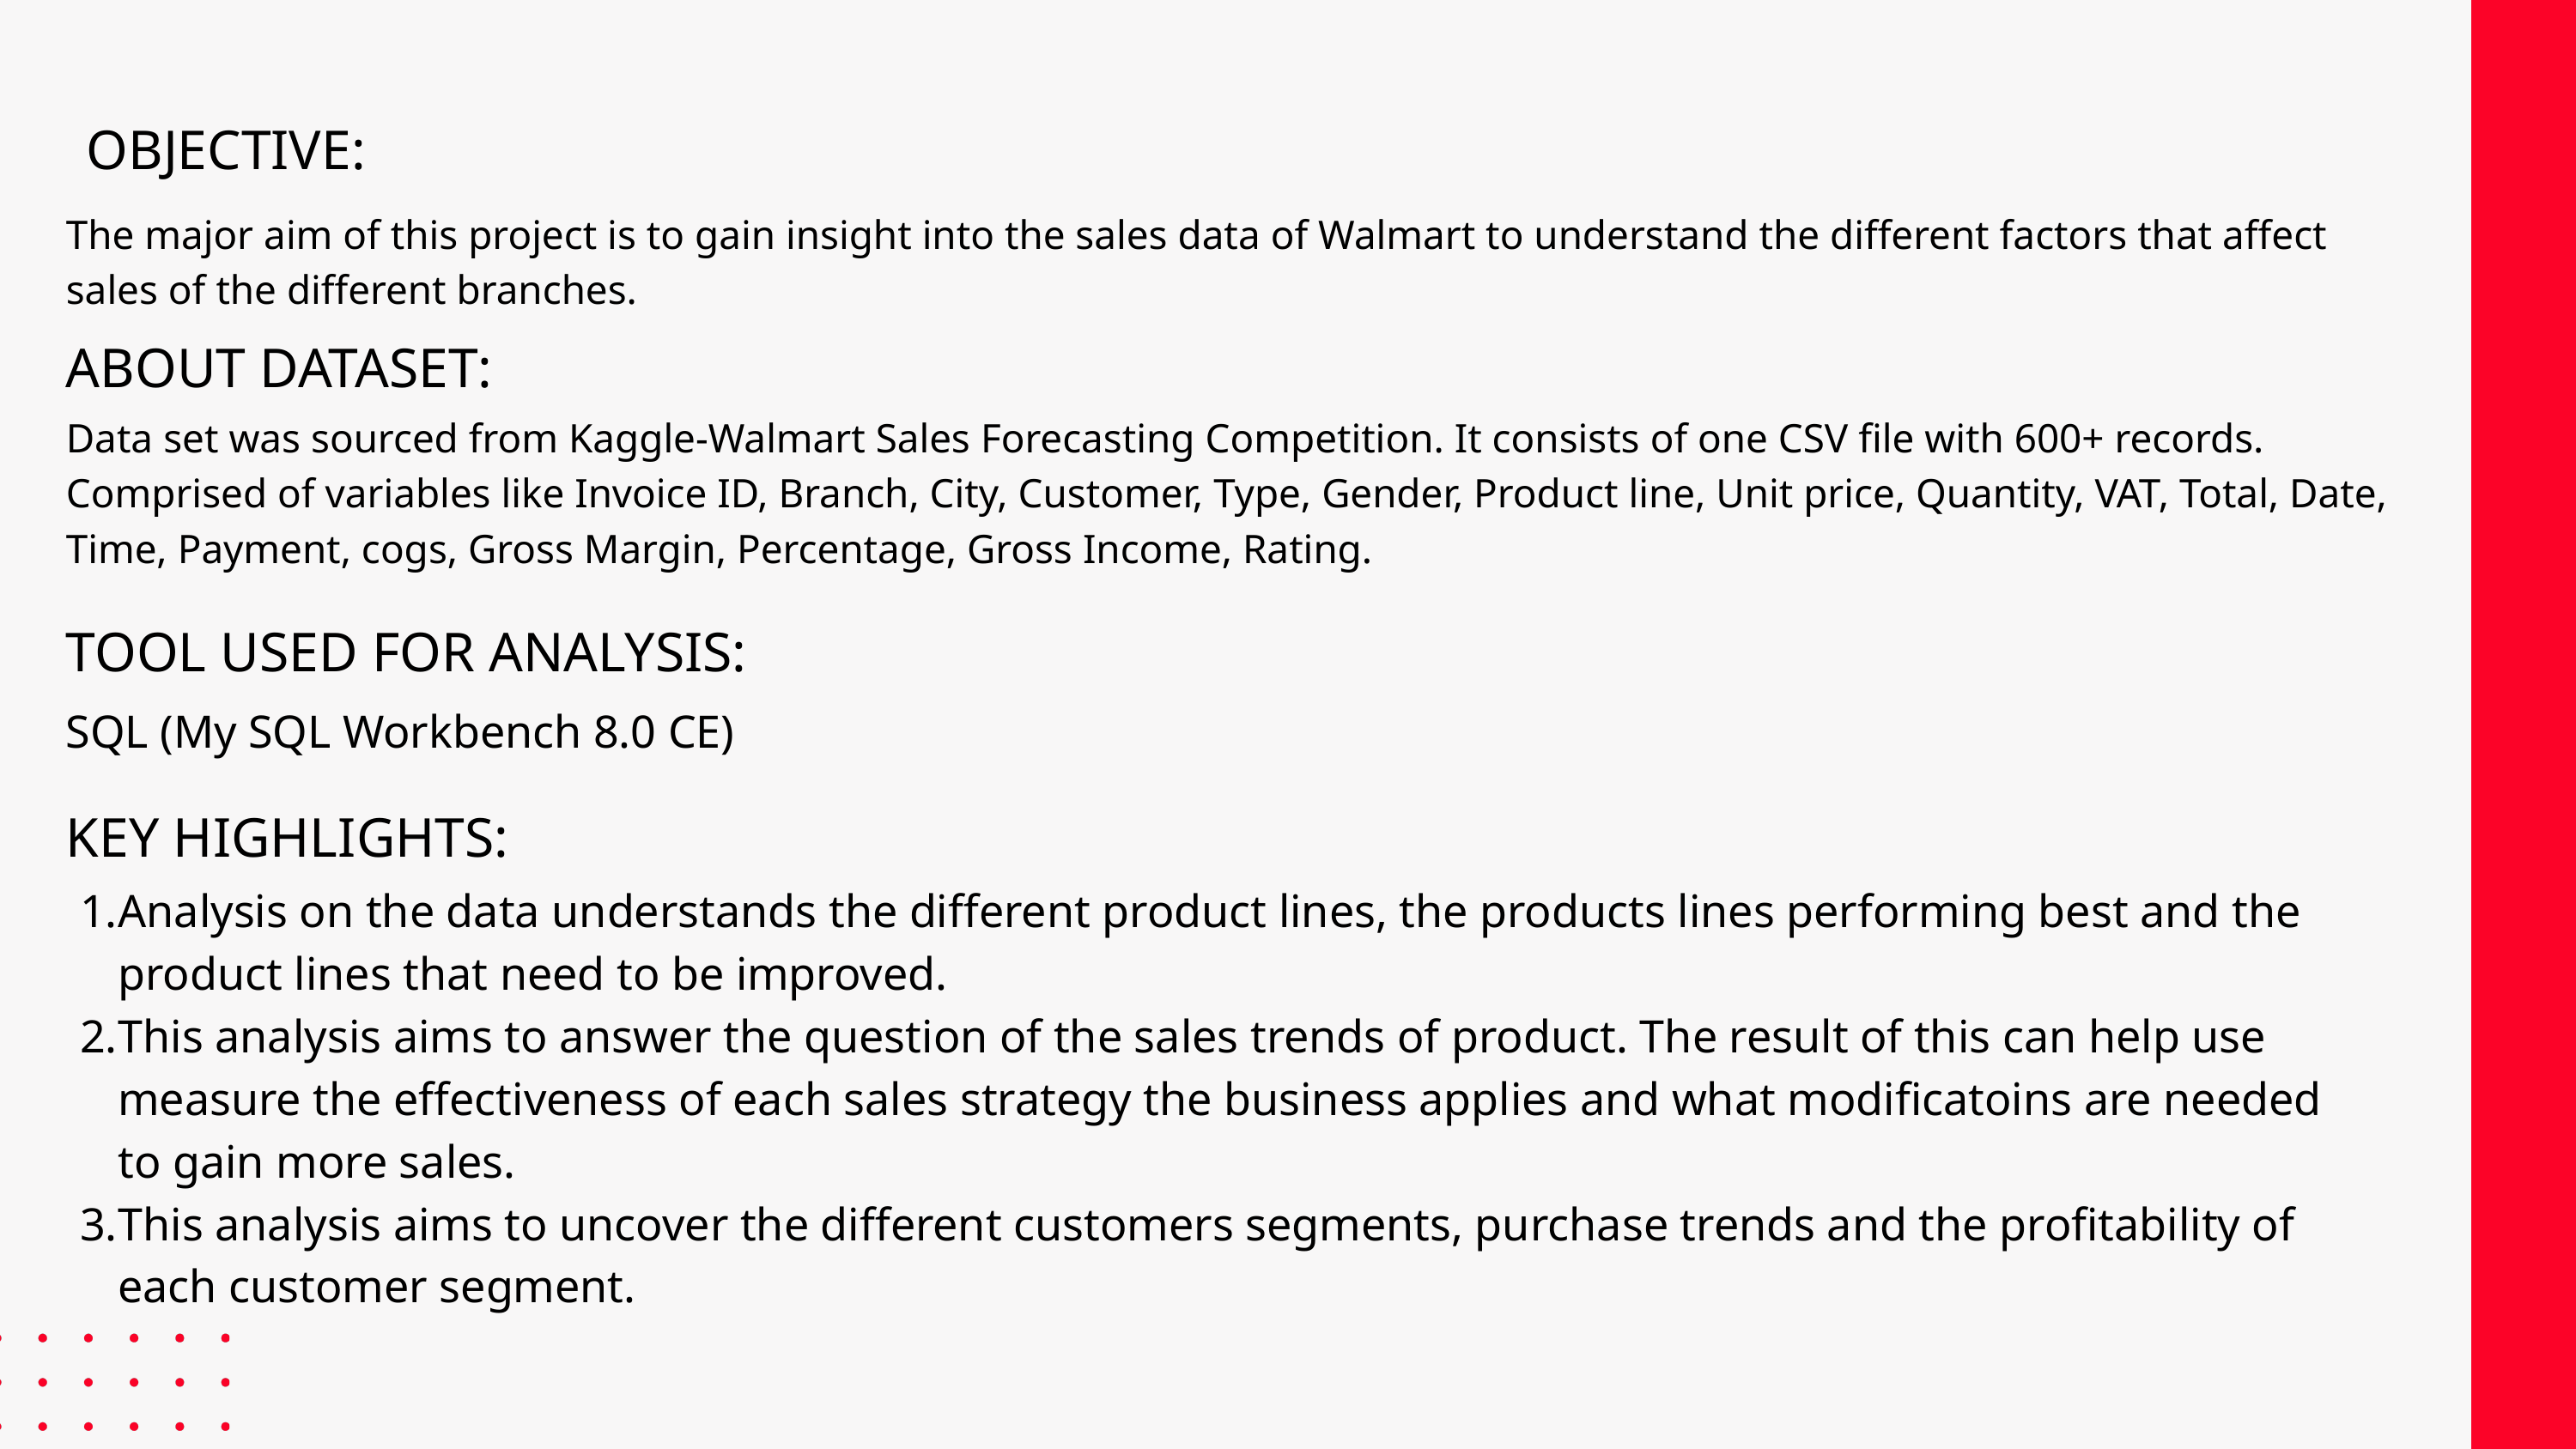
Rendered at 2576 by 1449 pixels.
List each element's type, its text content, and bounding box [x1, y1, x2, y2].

text_box SQL (My SQL Workbench 8.0 CE) [65, 694, 791, 757]
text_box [2470, 0, 2576, 1449]
text_box Analysis on the data understands the different product lines, the products lines performing best and the product lines that need to be improved. This analysis aims to answer the question of the sales trends of product. The result of this can help use measure the effectiveness of each sales strategy the business applies and what modificatoins are needed to gain more sales. This analysis aims to uncover the different customers segments, purchase trends and the profitability of each customer segment. [41, 874, 2366, 1313]
text_box TOOL USED FOR ANALYSIS: [65, 607, 791, 682]
text_box [0, 1333, 230, 1449]
text_box Data set was sourced from Kaggle-Walmart Sales Forecasting Competition. It consists of one CSV file with 600+ records. Comprised of variables like Invoice ID, Branch, City, Customer, Type, Gender, Product line, Unit price, Quantity, VAT, Total, Date, Time, Payment, cogs, Gross Margin, Percentage, Gross Income, Rating. [65, 405, 2391, 572]
text_box ABOUT DATASET: [65, 322, 529, 398]
text_box OBJECTIVE: [65, 105, 386, 181]
text_box The major aim of this project is to gain insight into the sales data of Walmart to understand the different factors that affect sales of the different branches. [65, 202, 2391, 312]
text_box KEY HIGHLIGHTS: [65, 792, 568, 869]
